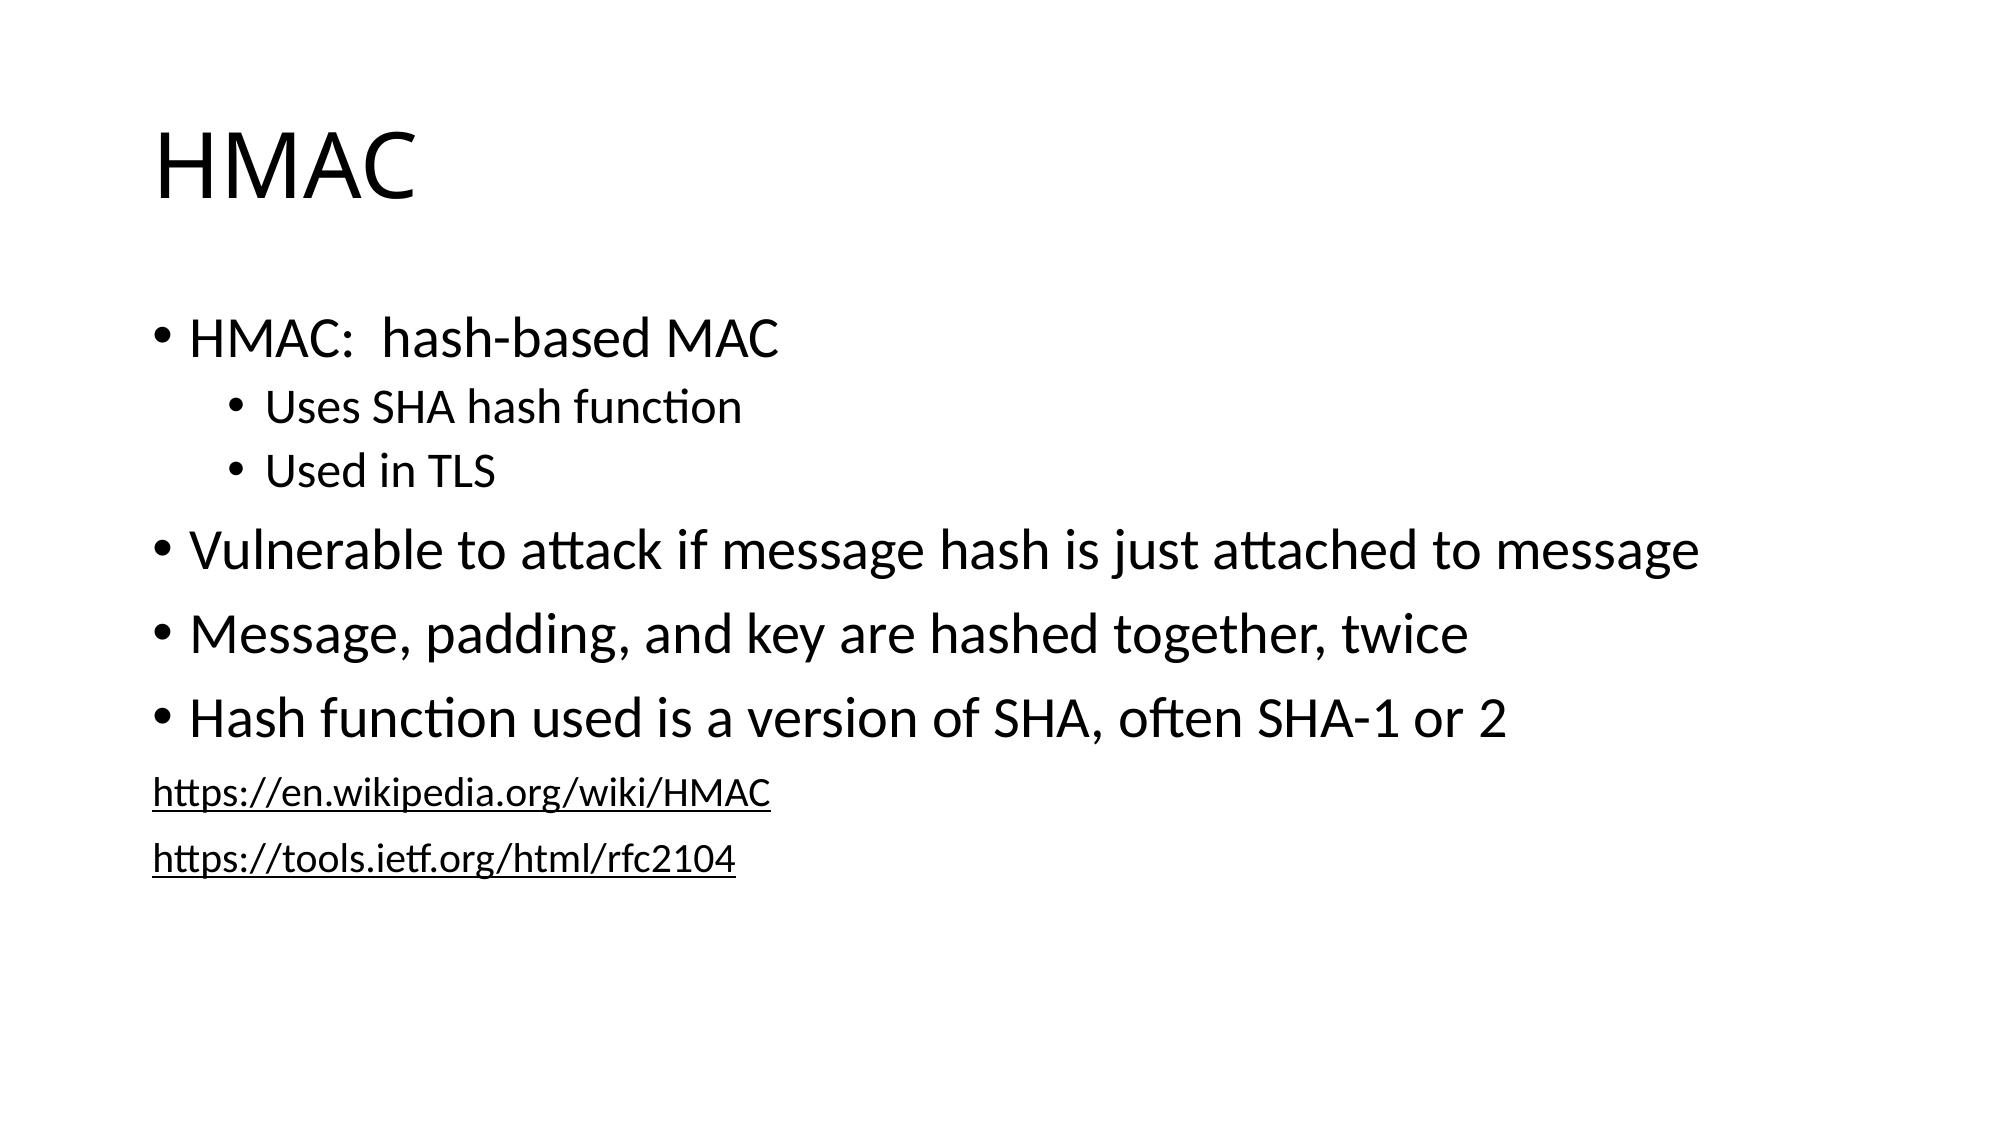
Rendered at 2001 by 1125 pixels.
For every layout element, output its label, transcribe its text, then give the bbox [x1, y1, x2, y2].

title HMAC [137, 59, 1863, 278]
list HMAC: hash-based MAC Uses SHA hash function Used in TLS Vulnerable to attack if message hash is just attached to message Message, padding, and key are hashed together, twice Hash function used is a version of SHA, often SHA-1 or 2 https://en.wikipedia.org/wiki/HMAC https://tools.ietf.org/html/rfc2104 [137, 299, 1863, 1014]
